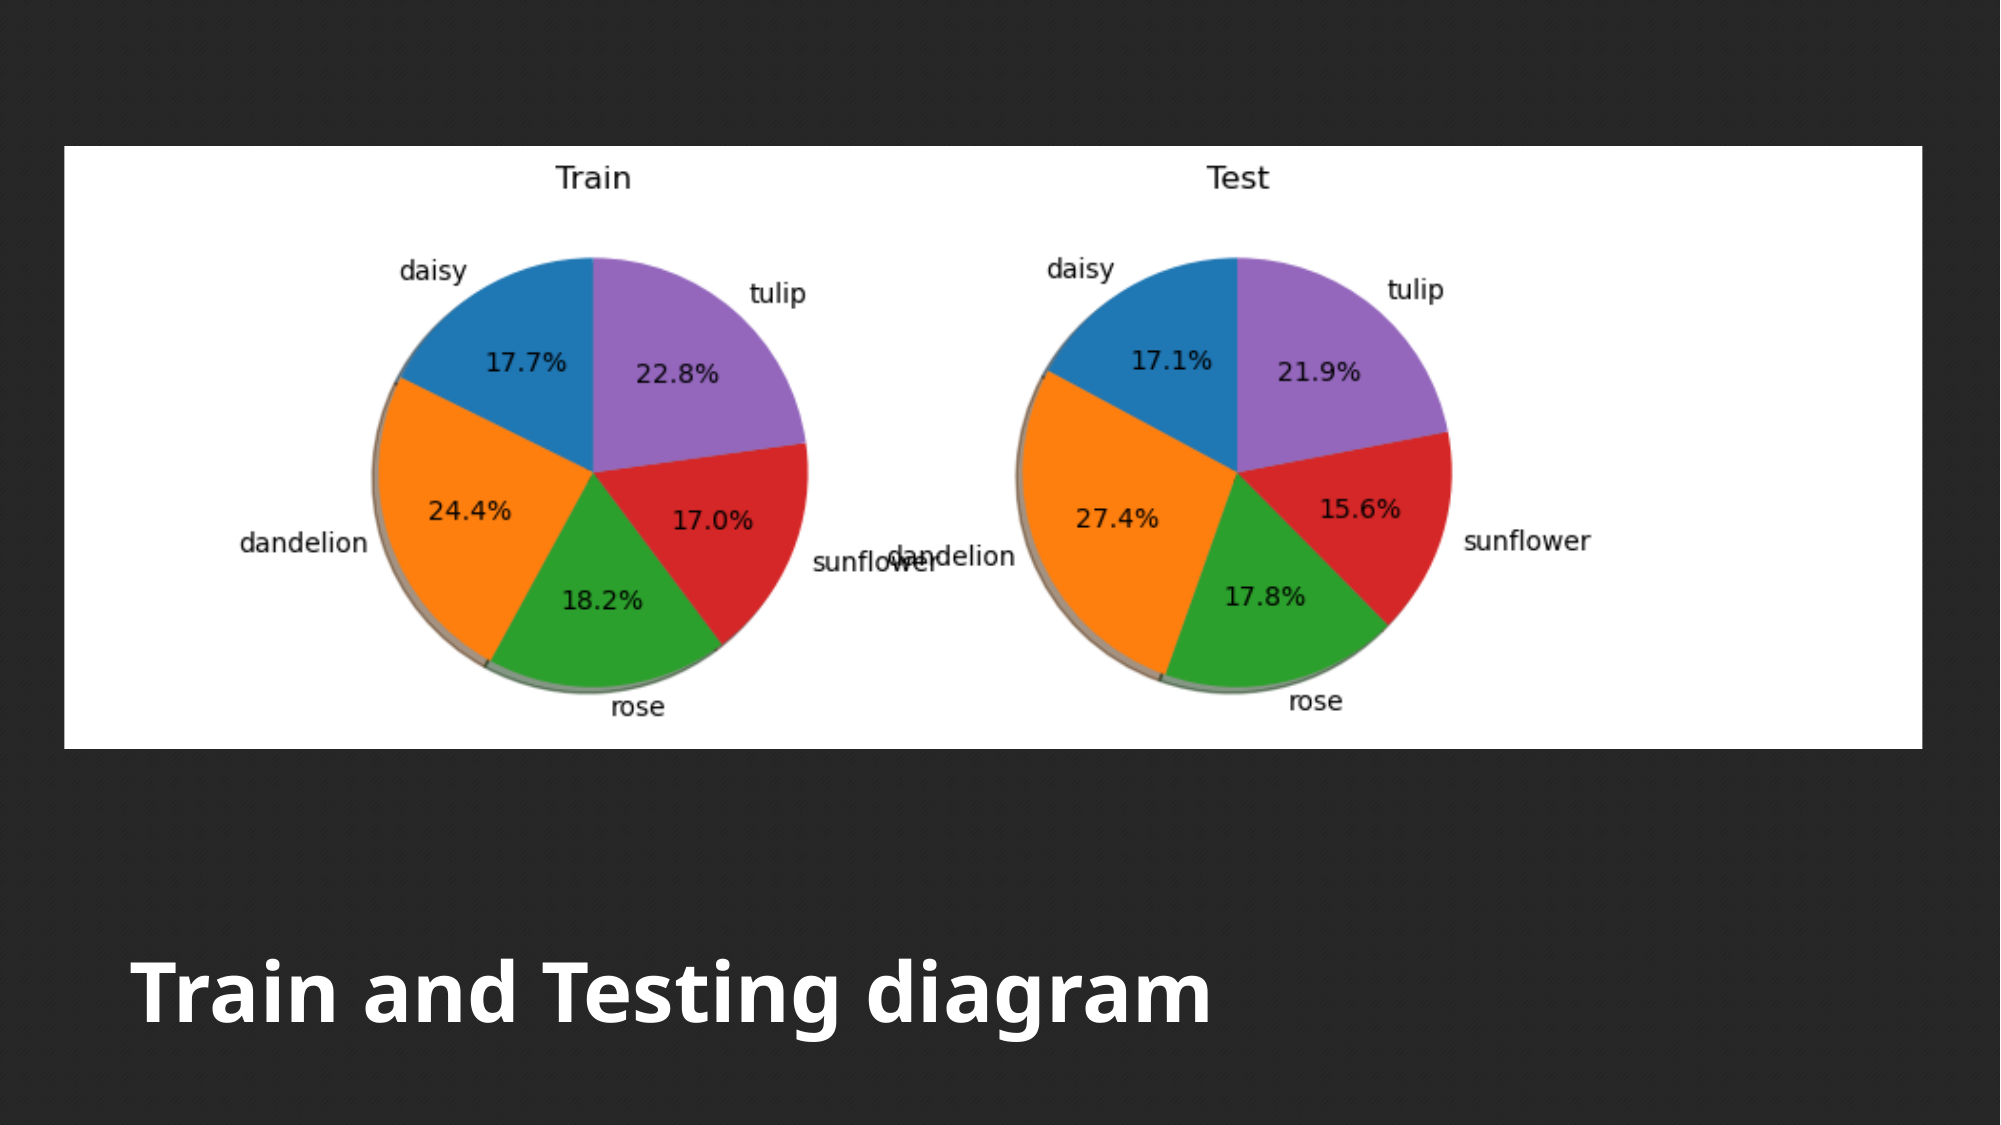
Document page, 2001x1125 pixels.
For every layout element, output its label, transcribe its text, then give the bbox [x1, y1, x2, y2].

picture [64, 146, 1923, 749]
text_box Train and Testing diagram [114, 900, 1257, 1091]
